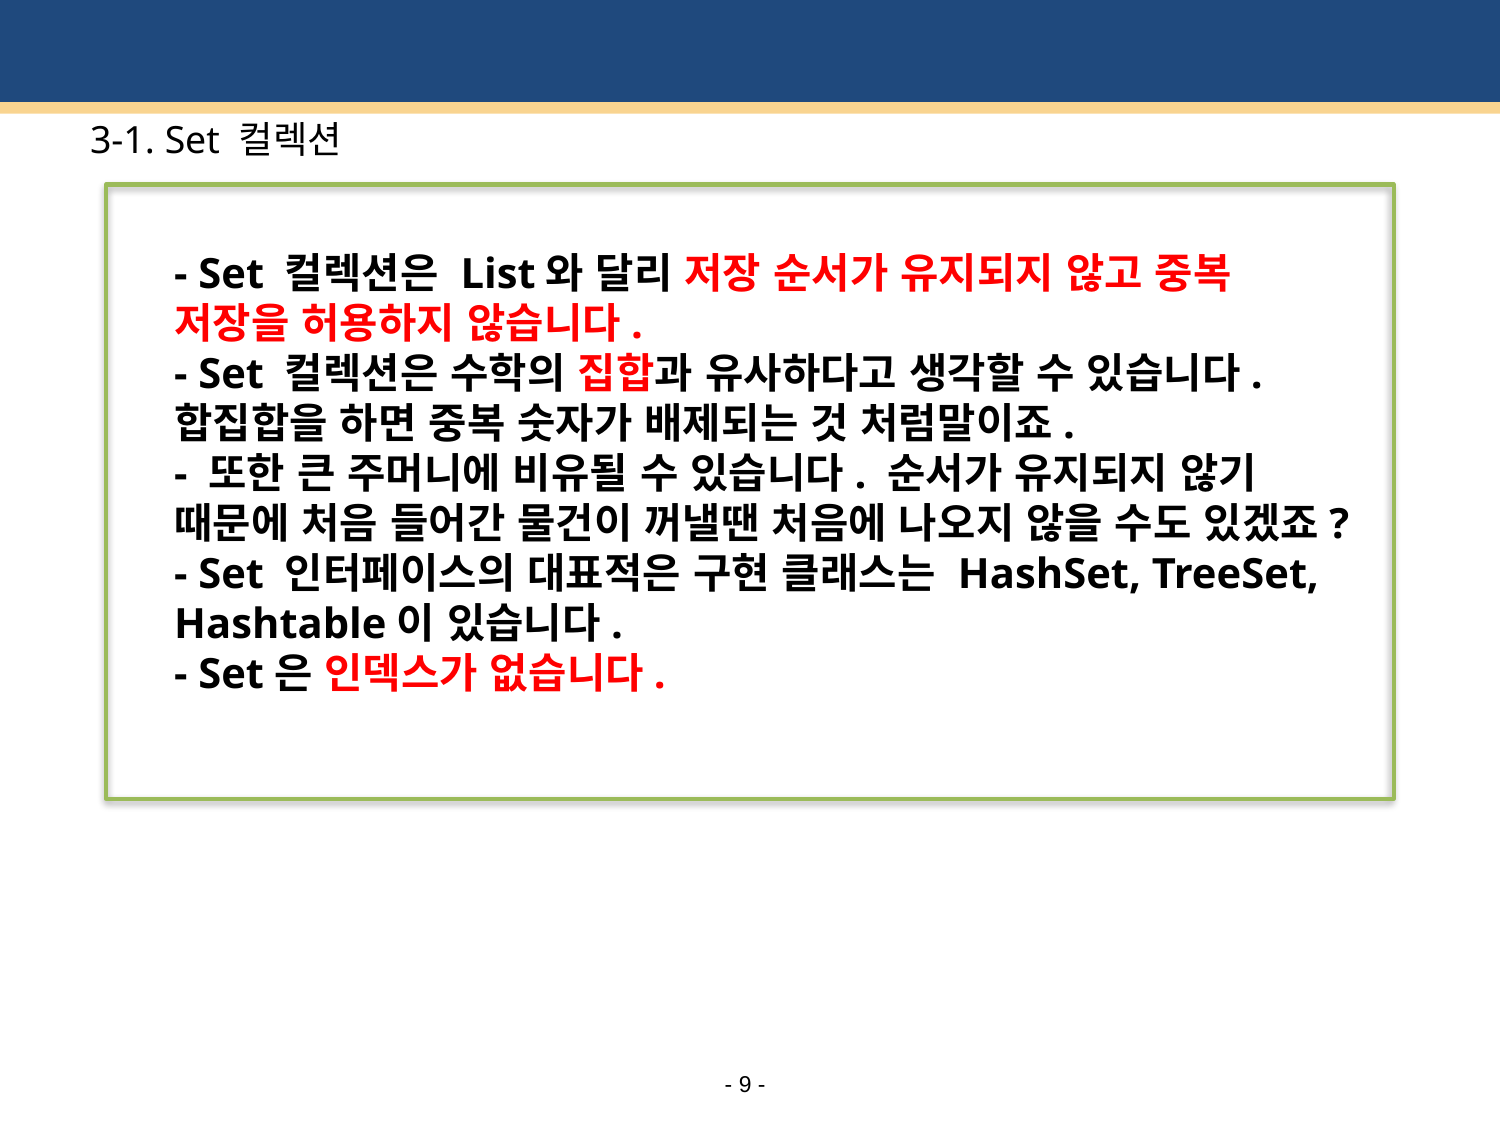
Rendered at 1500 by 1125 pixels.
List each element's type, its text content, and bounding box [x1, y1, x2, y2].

text_box [106, 184, 1394, 799]
title 3-1. Set 컬렉션 [75, 45, 1425, 233]
text_box - Set 컬렉션은 List와 달리 저장 순서가 유지되지 않고 중복 저장을 허용하지 않습니다. - Set 컬렉션은 수학의 집합과 유사하다고 생각할 수 있습니다. 합집합을 하면 중복 숫자가 배제되는 것 처럼말이죠. - 또한 큰 주머니에 비유될 수 있습니다. 순서가 유지되지 않기 때문에 처음 들어간 물건이 꺼낼땐 처음에 나오지 않을 수도 있겠죠? - Set 인터페이스의 대표적은 구현 클래스는 HashSet, TreeSet, Hashtable이 있습니다. - Set은 인덱스가 없습니다. [159, 239, 1341, 705]
